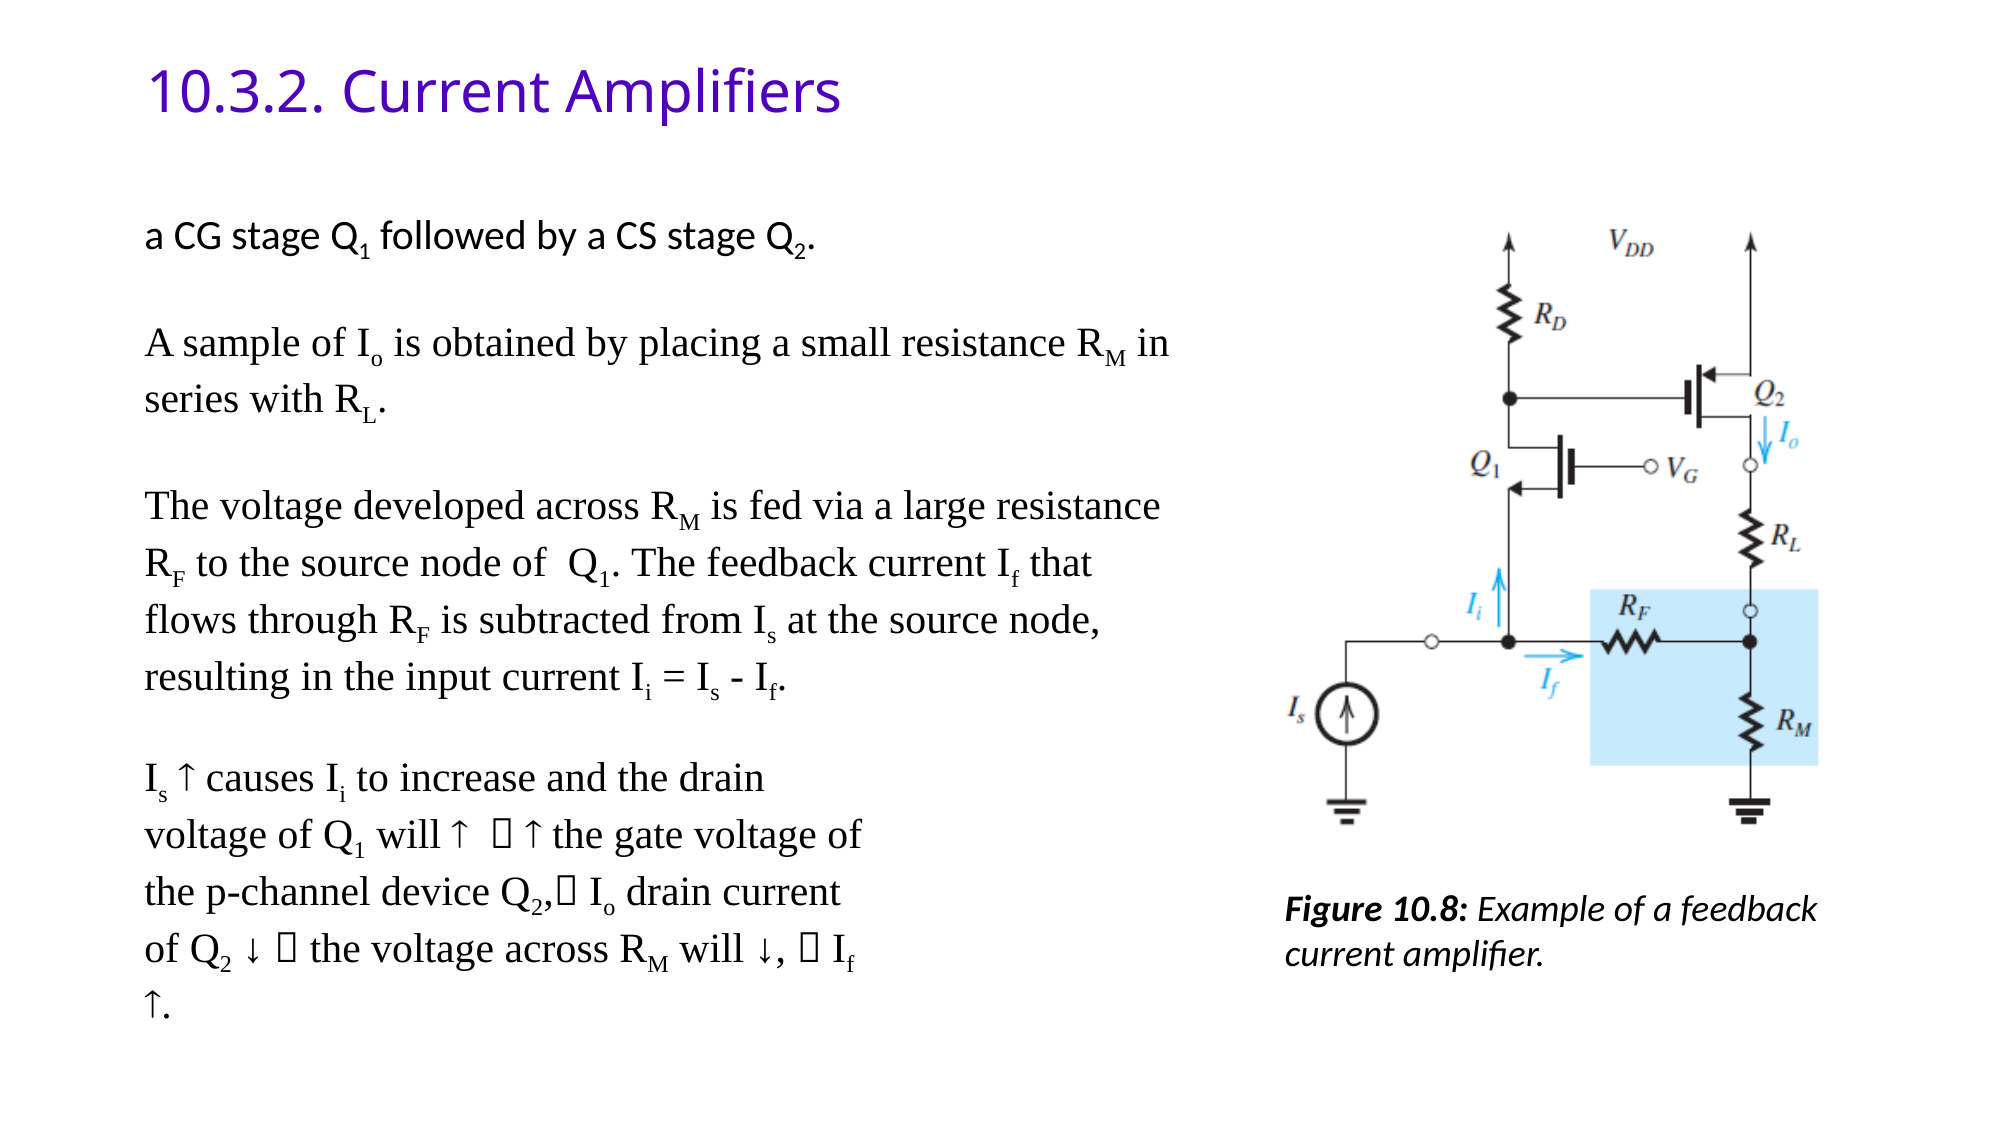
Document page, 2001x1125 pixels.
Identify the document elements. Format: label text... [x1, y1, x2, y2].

text_box Figure 10.8: Example of a feedback current amplifier. [1270, 876, 1871, 981]
picture [1270, 221, 1834, 833]
text_box Is  causes Ii to increase and the drain voltage of Q1 will    the gate voltage of the p-channel device Q2, Io drain current of Q2 ↓  the voltage across RM will ↓,  If . [129, 742, 880, 1035]
text_box 10.3.2. Current Amplifiers [131, 37, 1069, 150]
text_box a CG stage Q1 followed by a CS stage Q2. A sample of Io is obtained by placing a small resistance RM in series with RL. The voltage developed across RM is fed via a large resistance RF to the source node of Q1. The feedback current If that flows through RF is subtracted from Is at the source node, resulting in the input current Ii = Is - If. [129, 200, 1200, 713]
